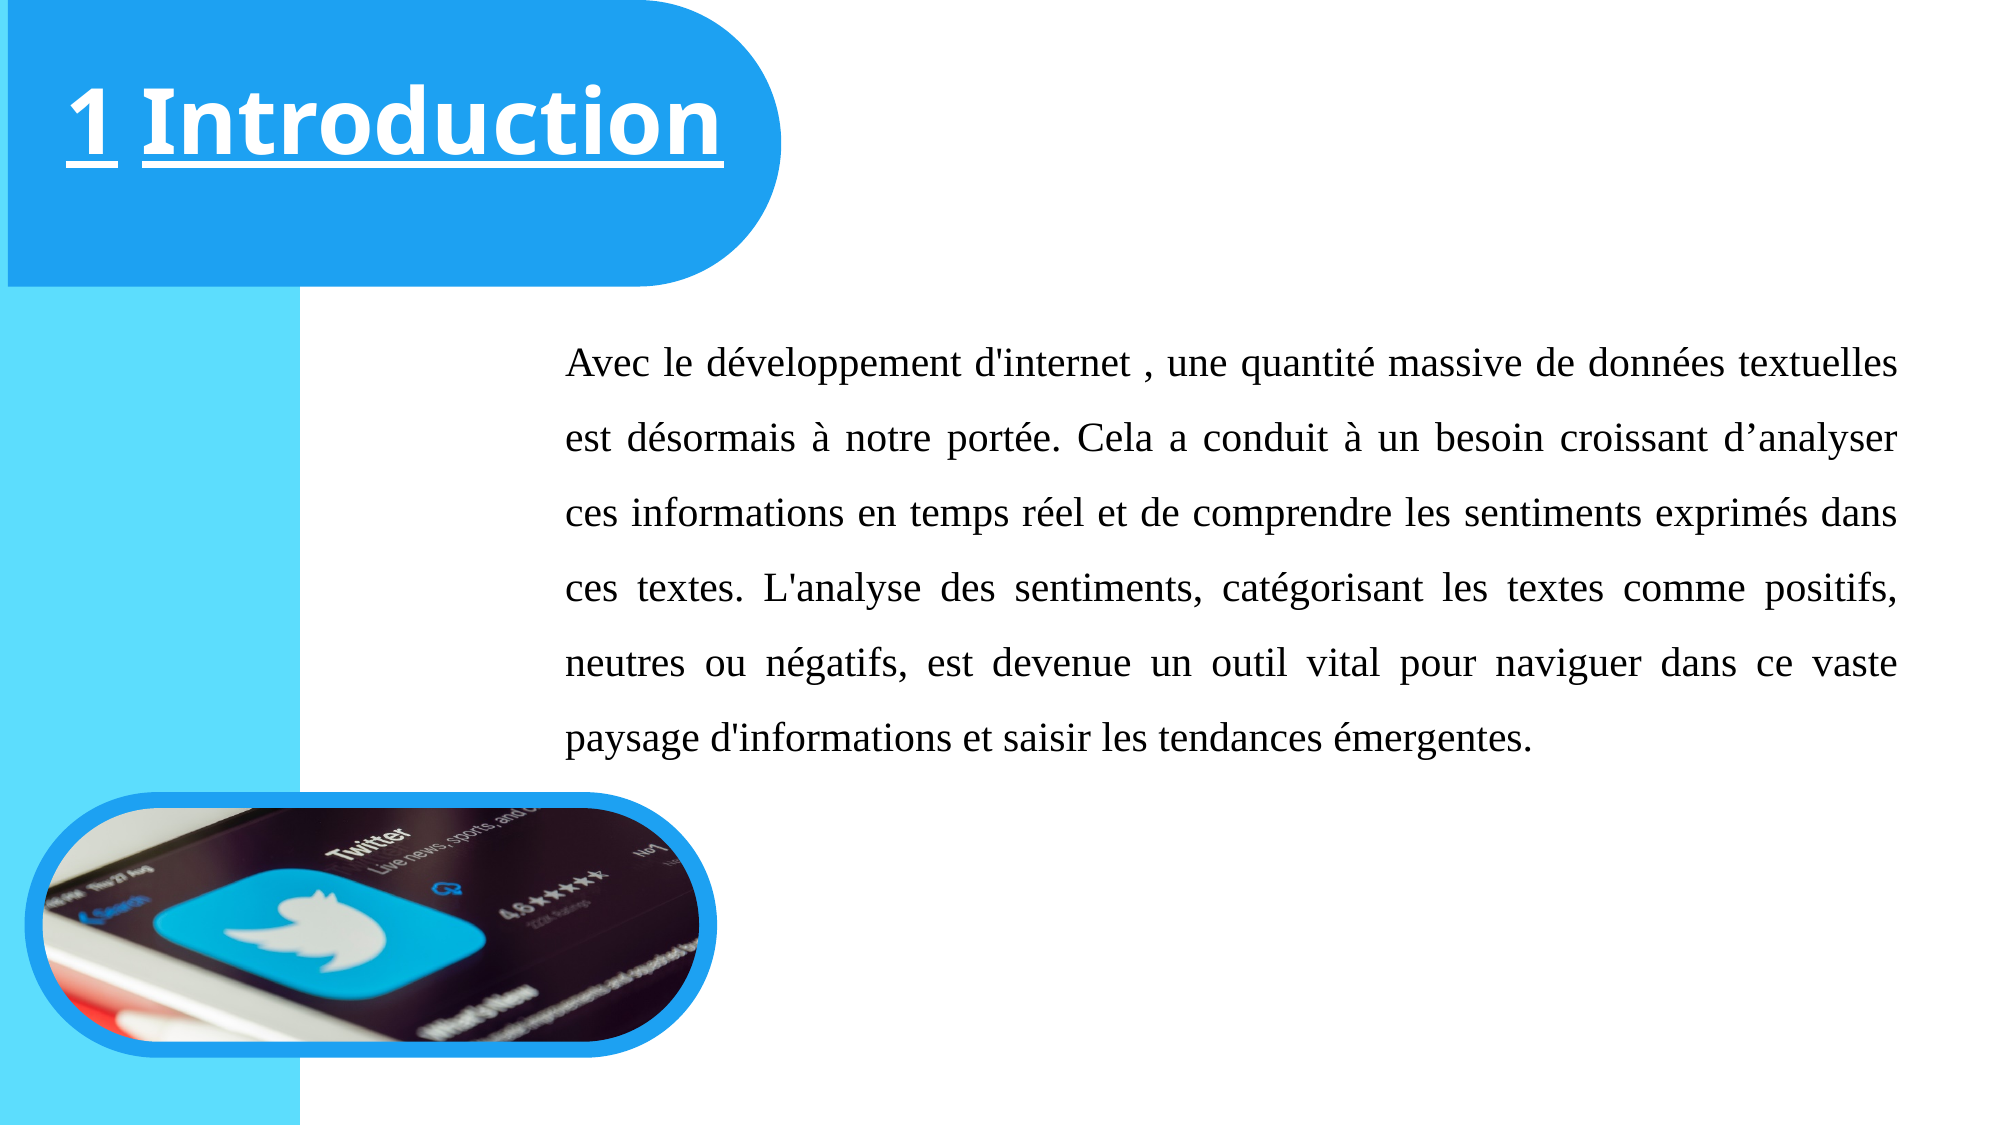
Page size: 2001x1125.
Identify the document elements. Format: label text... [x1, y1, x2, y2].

text_box Avec le développement d'internet , une quantité massive de données textuelles est désormais à notre portée. Cela a conduit à un besoin croissant d’analyser ces informations en temps réel et de comprendre les sentiments exprimés dans ces textes. L'analyse des sentiments, catégorisant les textes comme positifs, neutres ou négatifs, est devenue un outil vital pour naviguer dans ce vaste paysage d'informations et saisir les tendances émergentes. [550, 302, 1915, 768]
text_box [24, 792, 718, 1058]
text_box 1 Introduction [42, 55, 748, 181]
text_box [6, 0, 783, 288]
text_box [0, 0, 301, 1125]
